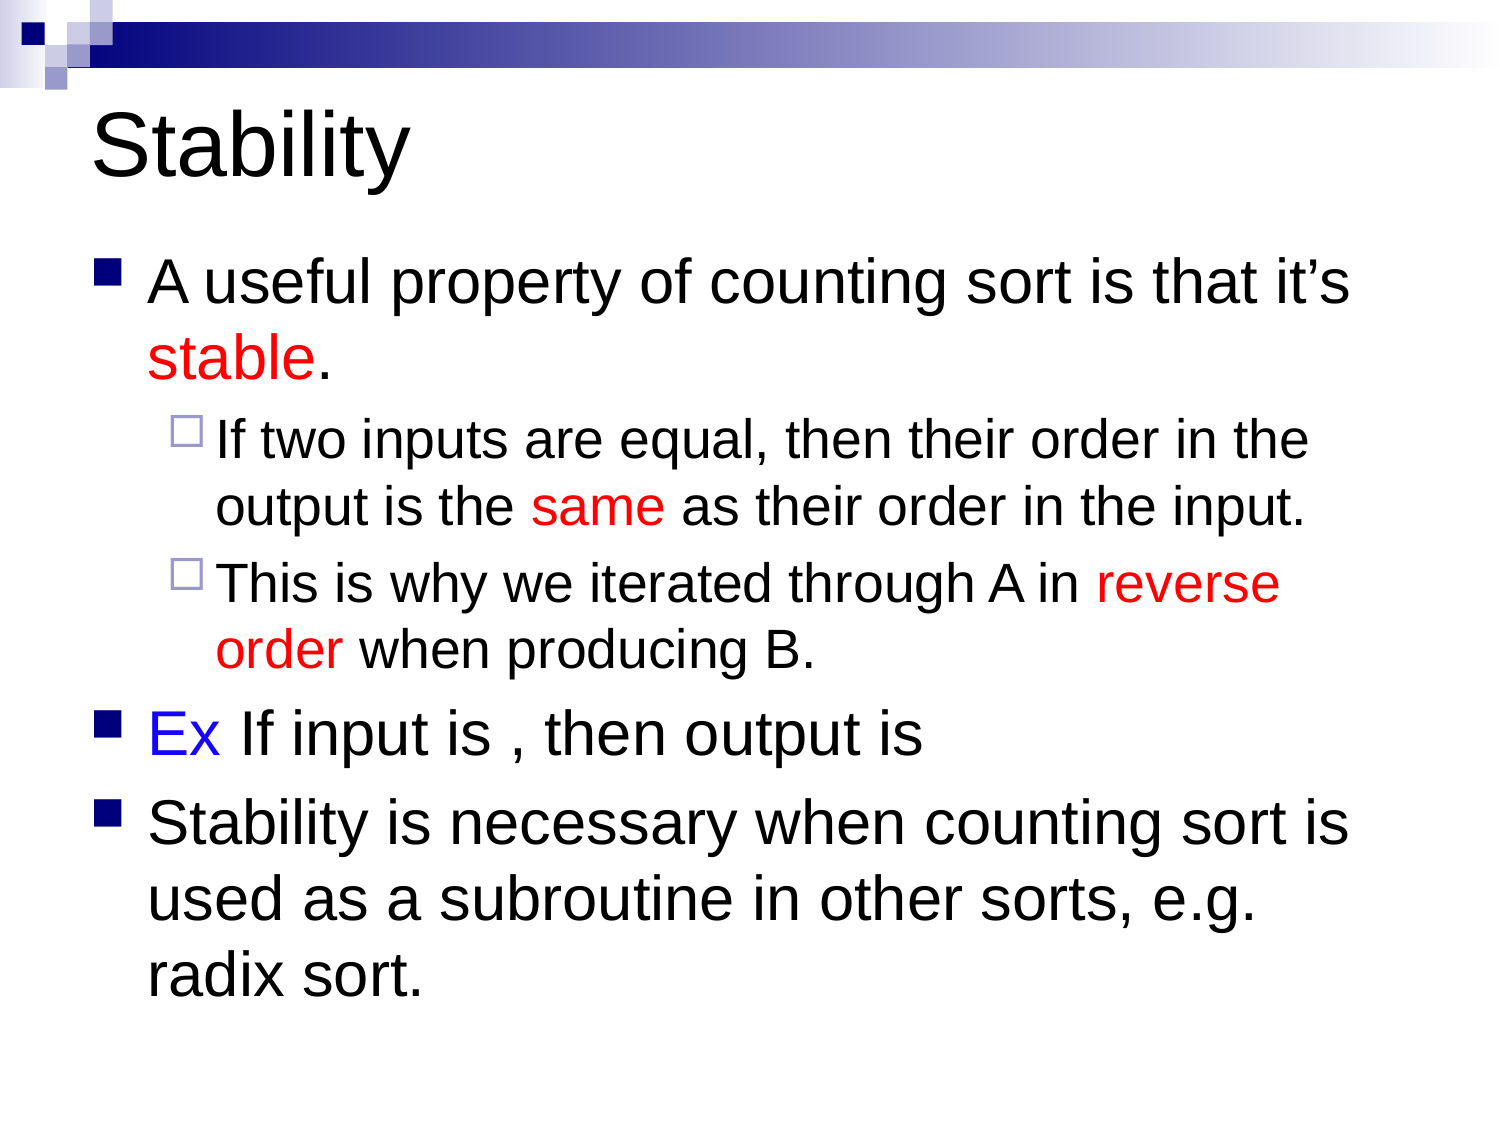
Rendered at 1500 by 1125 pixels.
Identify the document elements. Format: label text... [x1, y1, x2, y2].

title Stability [74, 74, 1426, 205]
